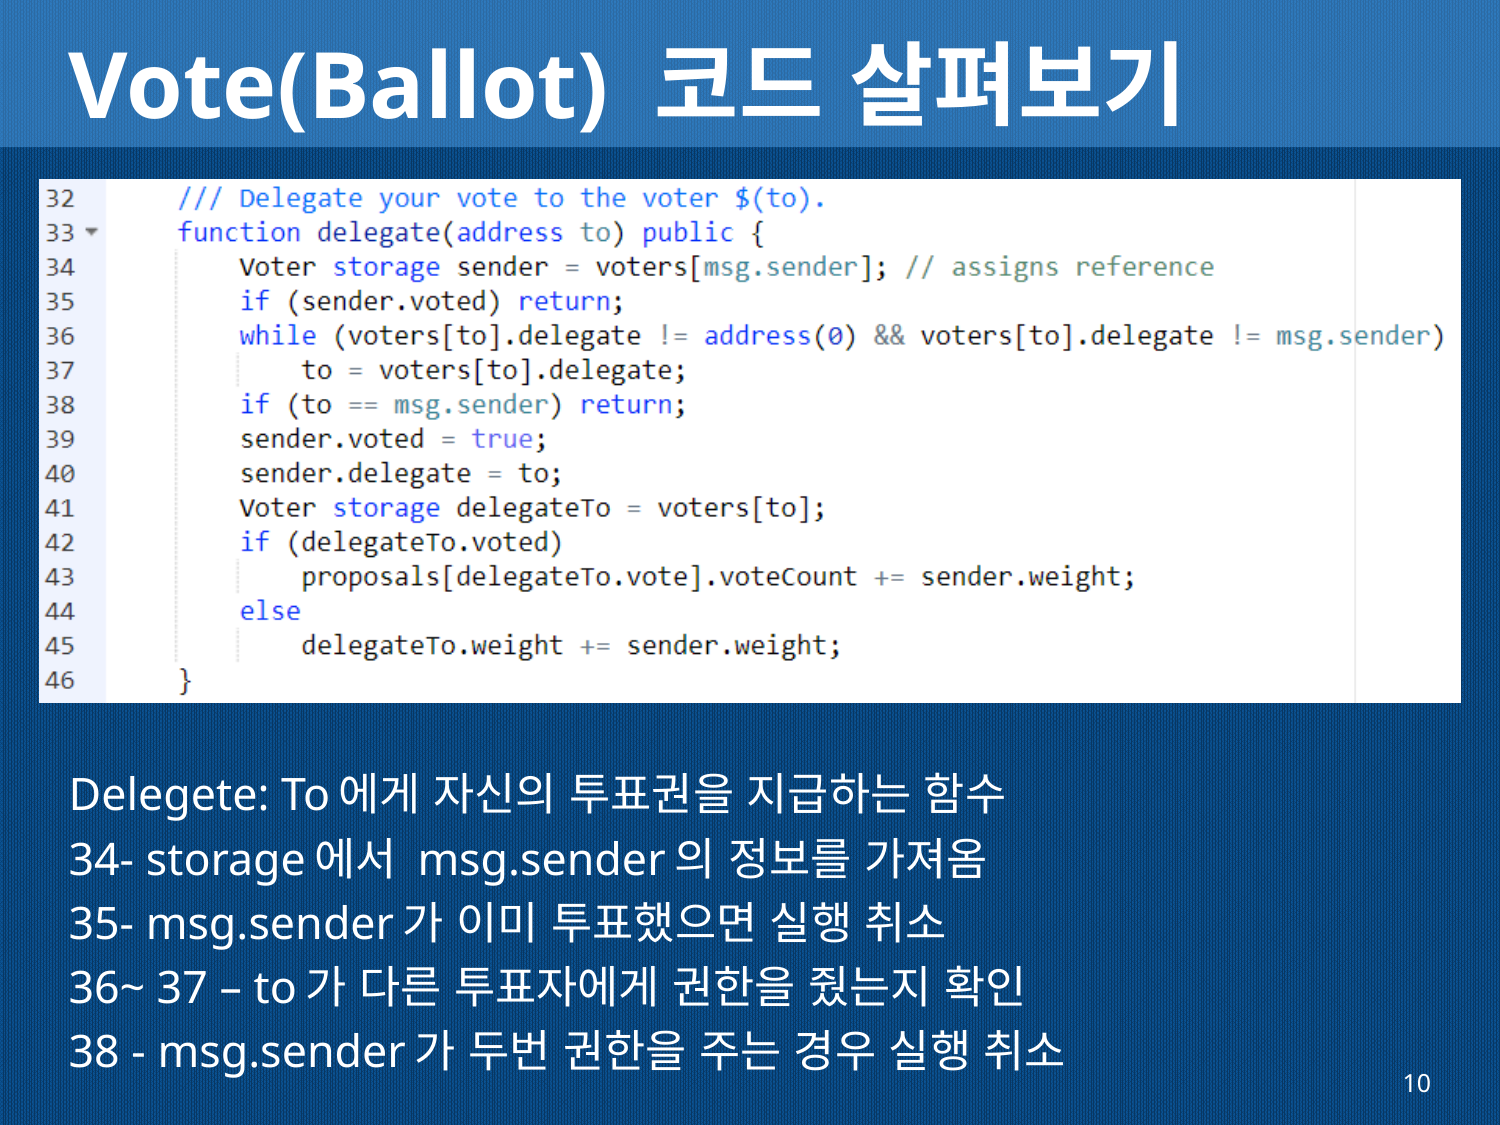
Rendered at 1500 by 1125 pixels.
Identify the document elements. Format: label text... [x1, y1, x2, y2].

title Vote(Ballot) 코드 살펴보기 [53, 30, 1447, 148]
list Delegete: To에게 자신의 투표권을 지급하는 함수 34- storage에서 msg.sender의 정보를 가져옴 35- msg.sender가 이미 투표했으면 실행 취소 36~ 37 – to가 다른 투표자에게 권한을 줬는지 확인 38 - msg.sender가 두번 권한을 주는 경우 실행 취소 [53, 704, 1447, 1088]
slide_number 10 [1108, 1054, 1447, 1114]
picture [39, 179, 1461, 704]
